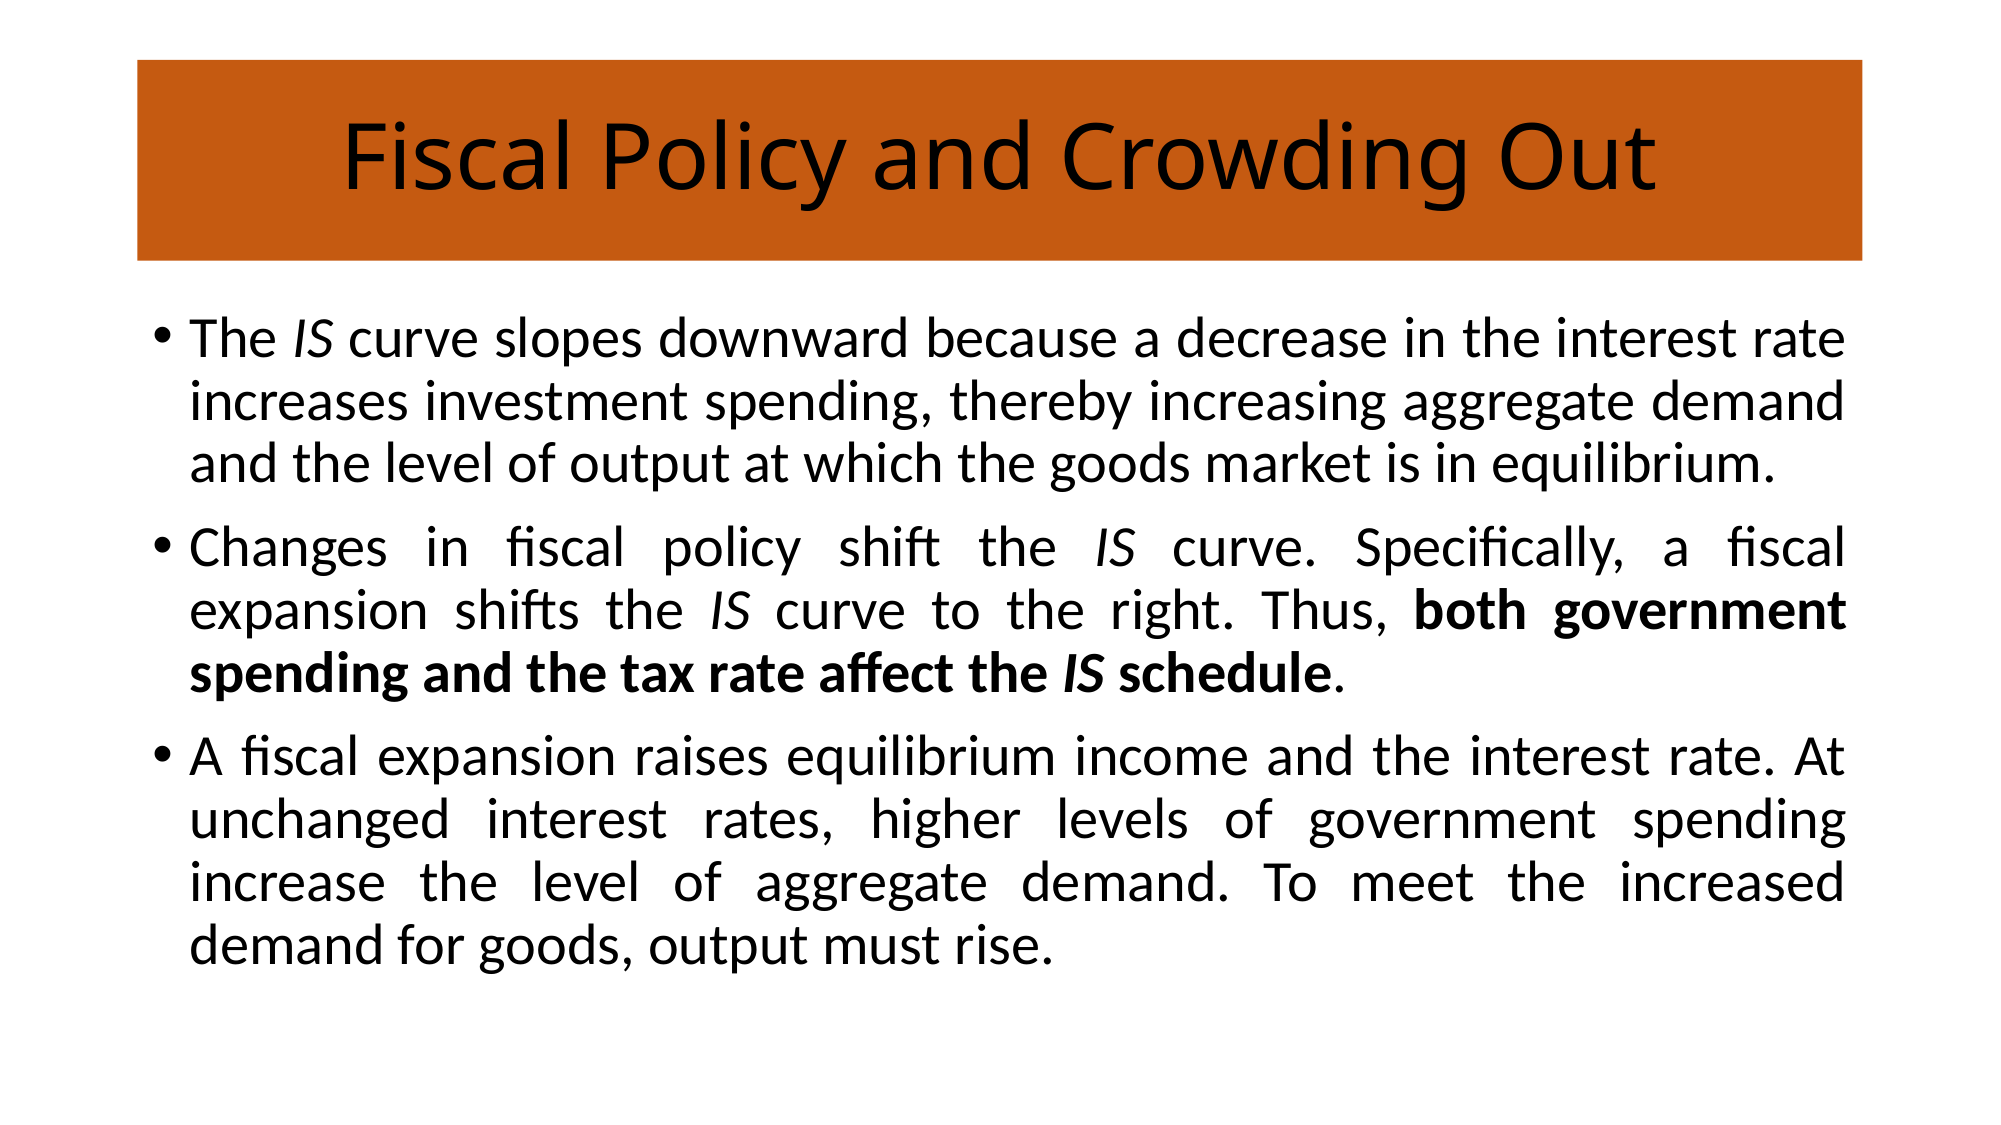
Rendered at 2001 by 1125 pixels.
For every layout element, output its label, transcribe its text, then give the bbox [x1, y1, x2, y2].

title Fiscal Policy and Crowding Out [137, 59, 1863, 261]
list The IS curve slopes downward because a decrease in the interest rate increases investment spending, thereby increasing aggregate demand and the level of output at which the goods market is in equilibrium. Changes in fiscal policy shift the IS curve. Specifically, a fiscal expansion shifts the IS curve to the right. Thus, both government spending and the tax rate affect the IS schedule. A fiscal expansion raises equilibrium income and the interest rate. At unchanged interest rates, higher levels of government spending increase the level of aggregate demand. To meet the increased demand for goods, output must rise. [137, 299, 1863, 1014]
